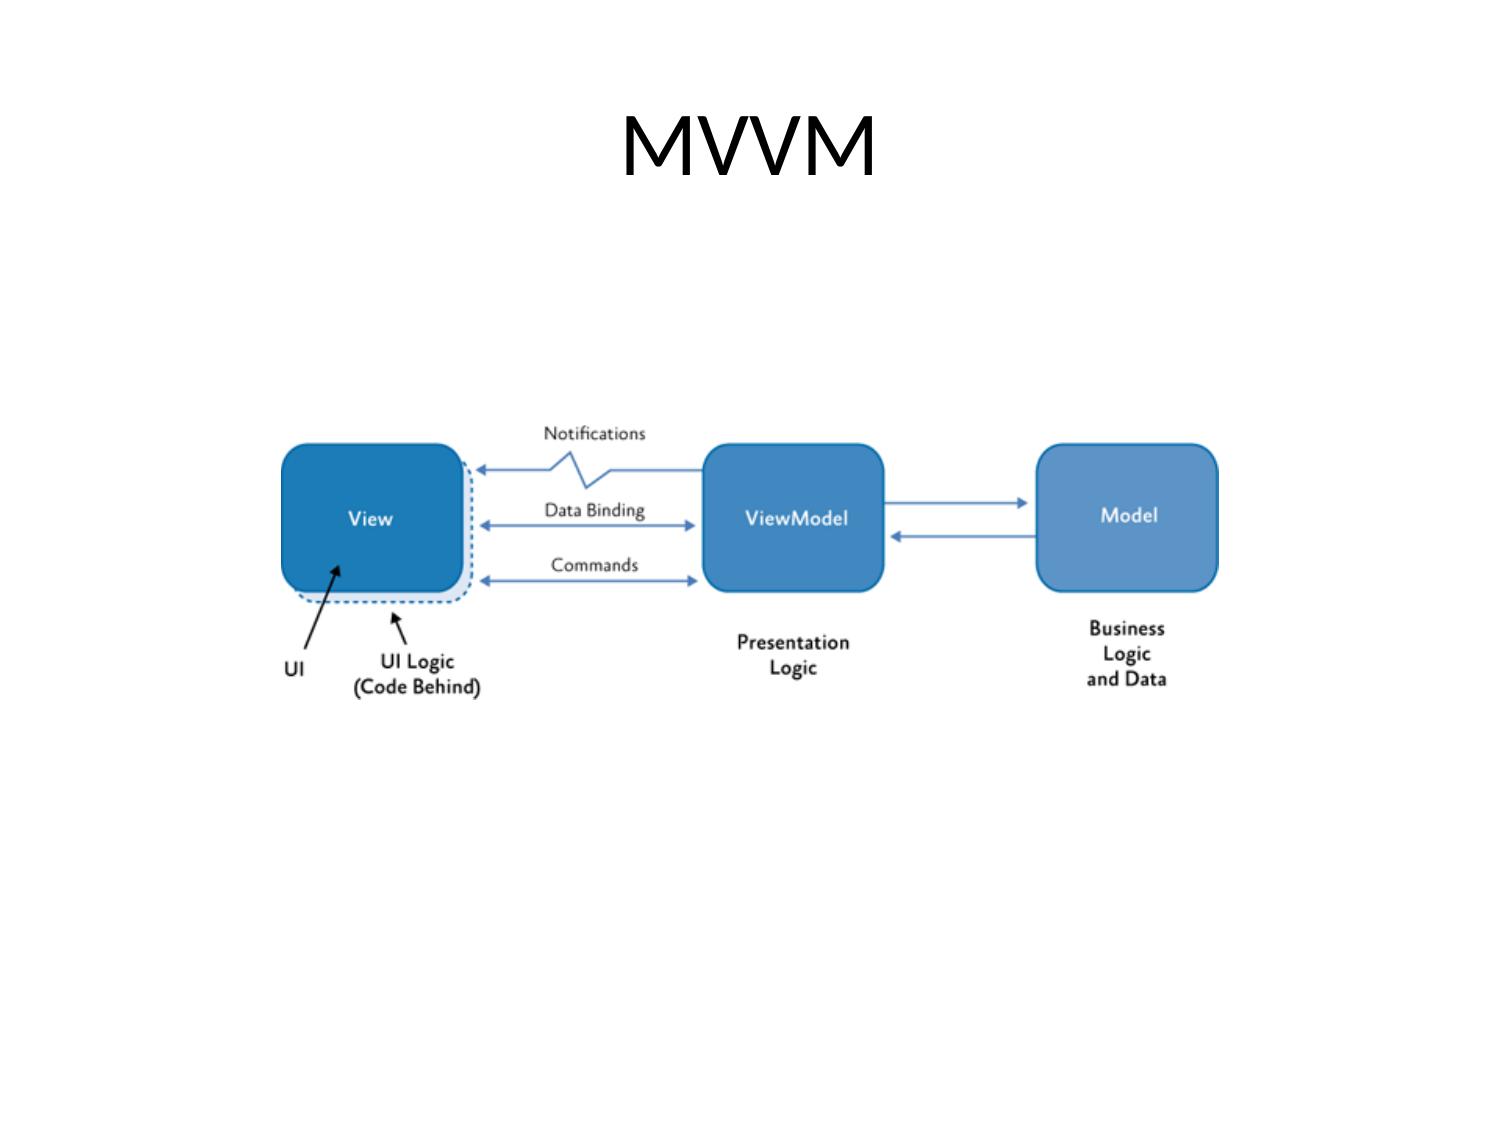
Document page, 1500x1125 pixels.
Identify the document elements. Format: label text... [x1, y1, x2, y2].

picture [281, 424, 1219, 701]
title MVVM [75, 45, 1425, 233]
